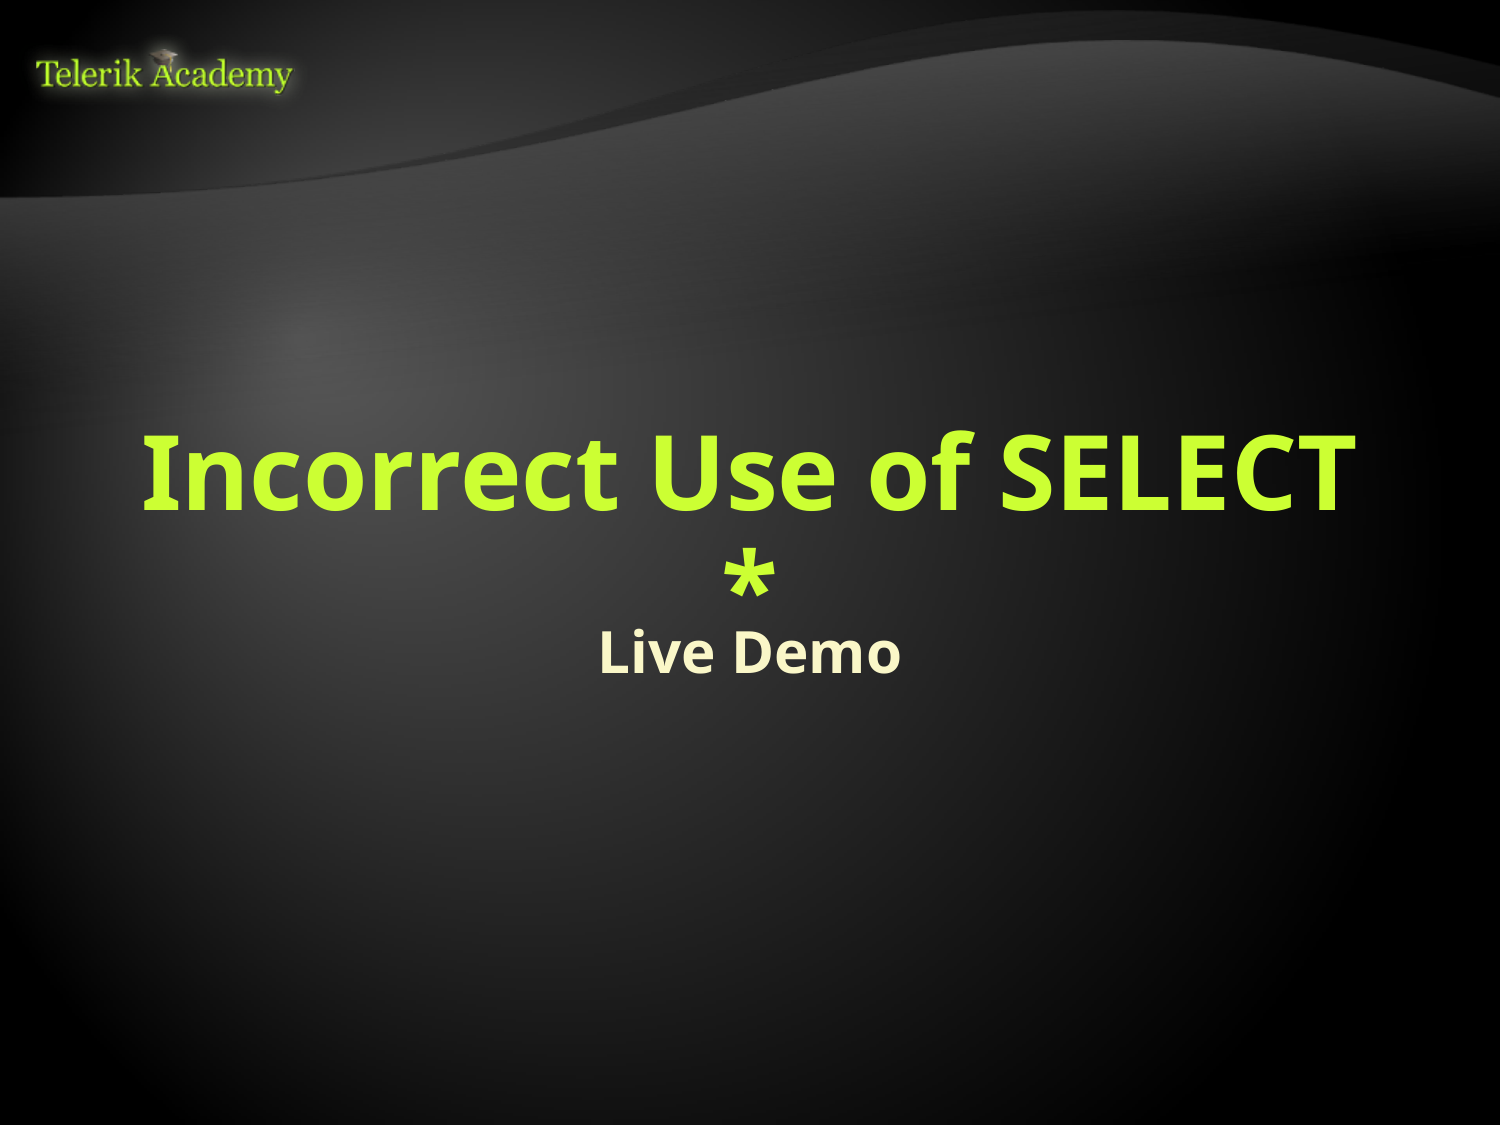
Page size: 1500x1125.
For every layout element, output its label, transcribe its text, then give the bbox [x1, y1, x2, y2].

picture [0, 0, 1500, 1125]
title Incorrect Use of SELECT * [99, 474, 1400, 588]
subtitle Live Demo [62, 600, 1438, 700]
